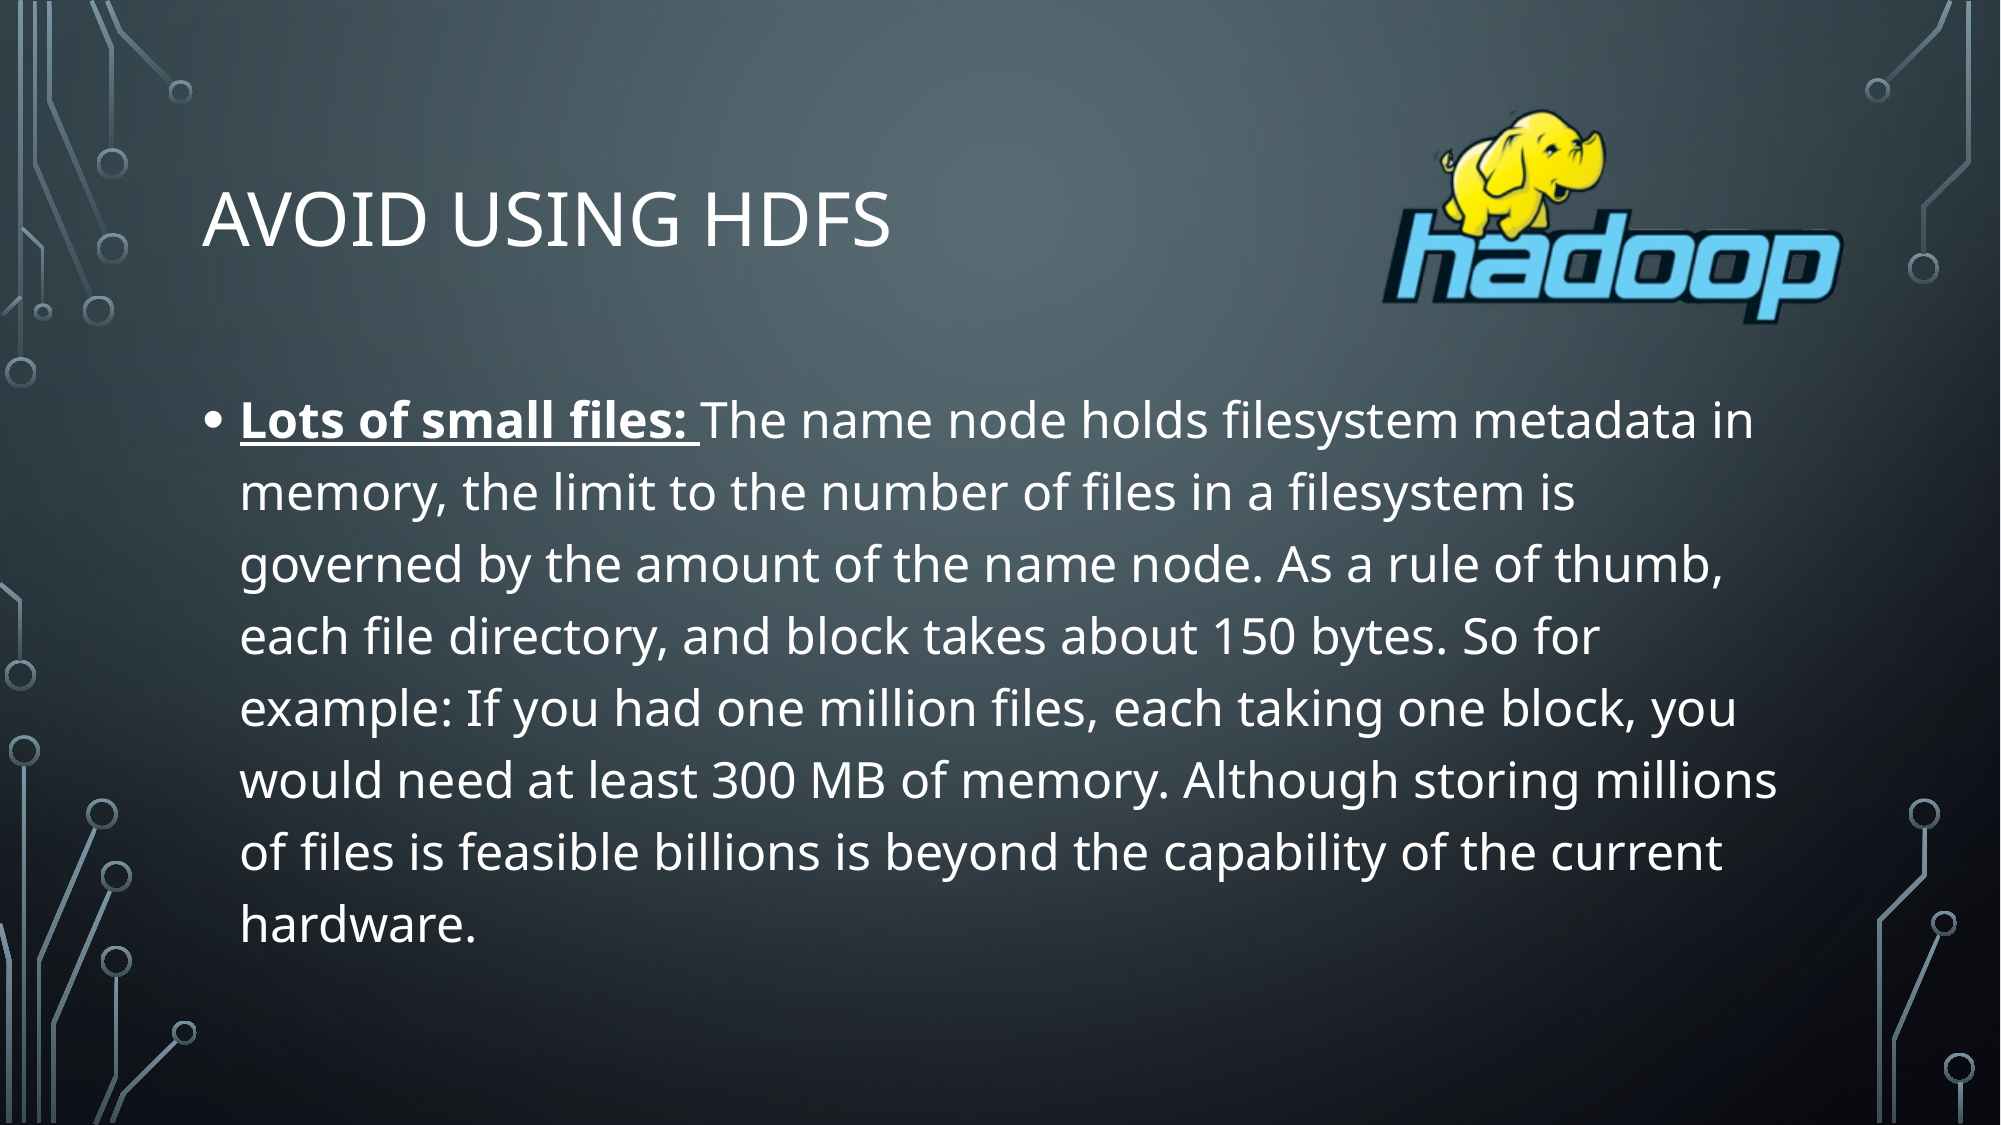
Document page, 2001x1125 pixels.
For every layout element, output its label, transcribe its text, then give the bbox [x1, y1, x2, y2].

picture [1250, 16, 1964, 429]
list Lots of small files: The name node holds filesystem metadata in memory, the limit to the number of files in a filesystem is governed by the amount of the name node. As a rule of thumb, each file directory, and block takes about 150 bytes. So for example: If you had one million files, each taking one block, you would need at least 300 MB of memory. Although storing millions of files is feasible billions is beyond the capability of the current hardware. [187, 369, 1813, 1065]
title Avoid using hdfs [187, 101, 1250, 344]
